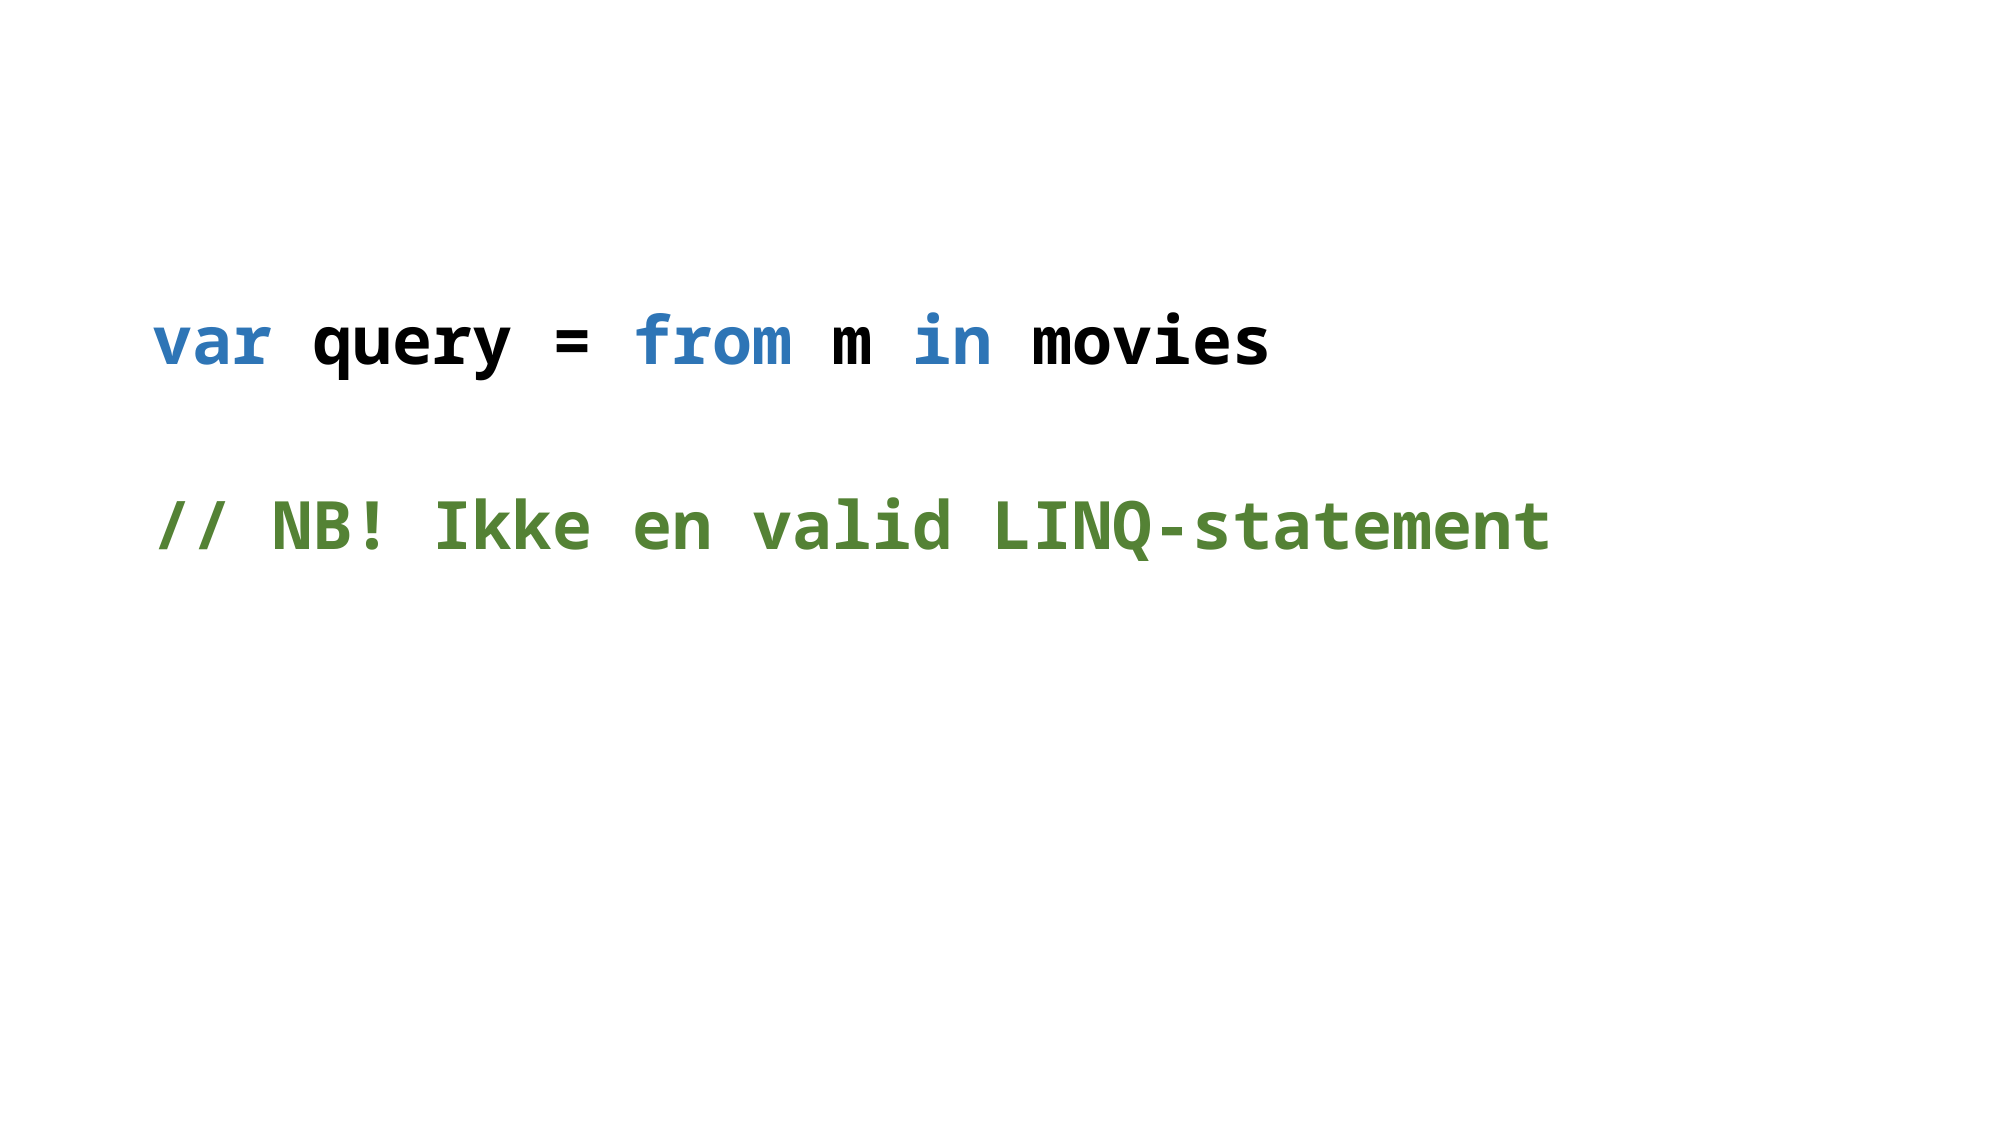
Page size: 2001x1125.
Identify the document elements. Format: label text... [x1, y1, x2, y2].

list var query = from m in movies // NB! Ikke en valid LINQ-statement [137, 299, 1863, 1014]
